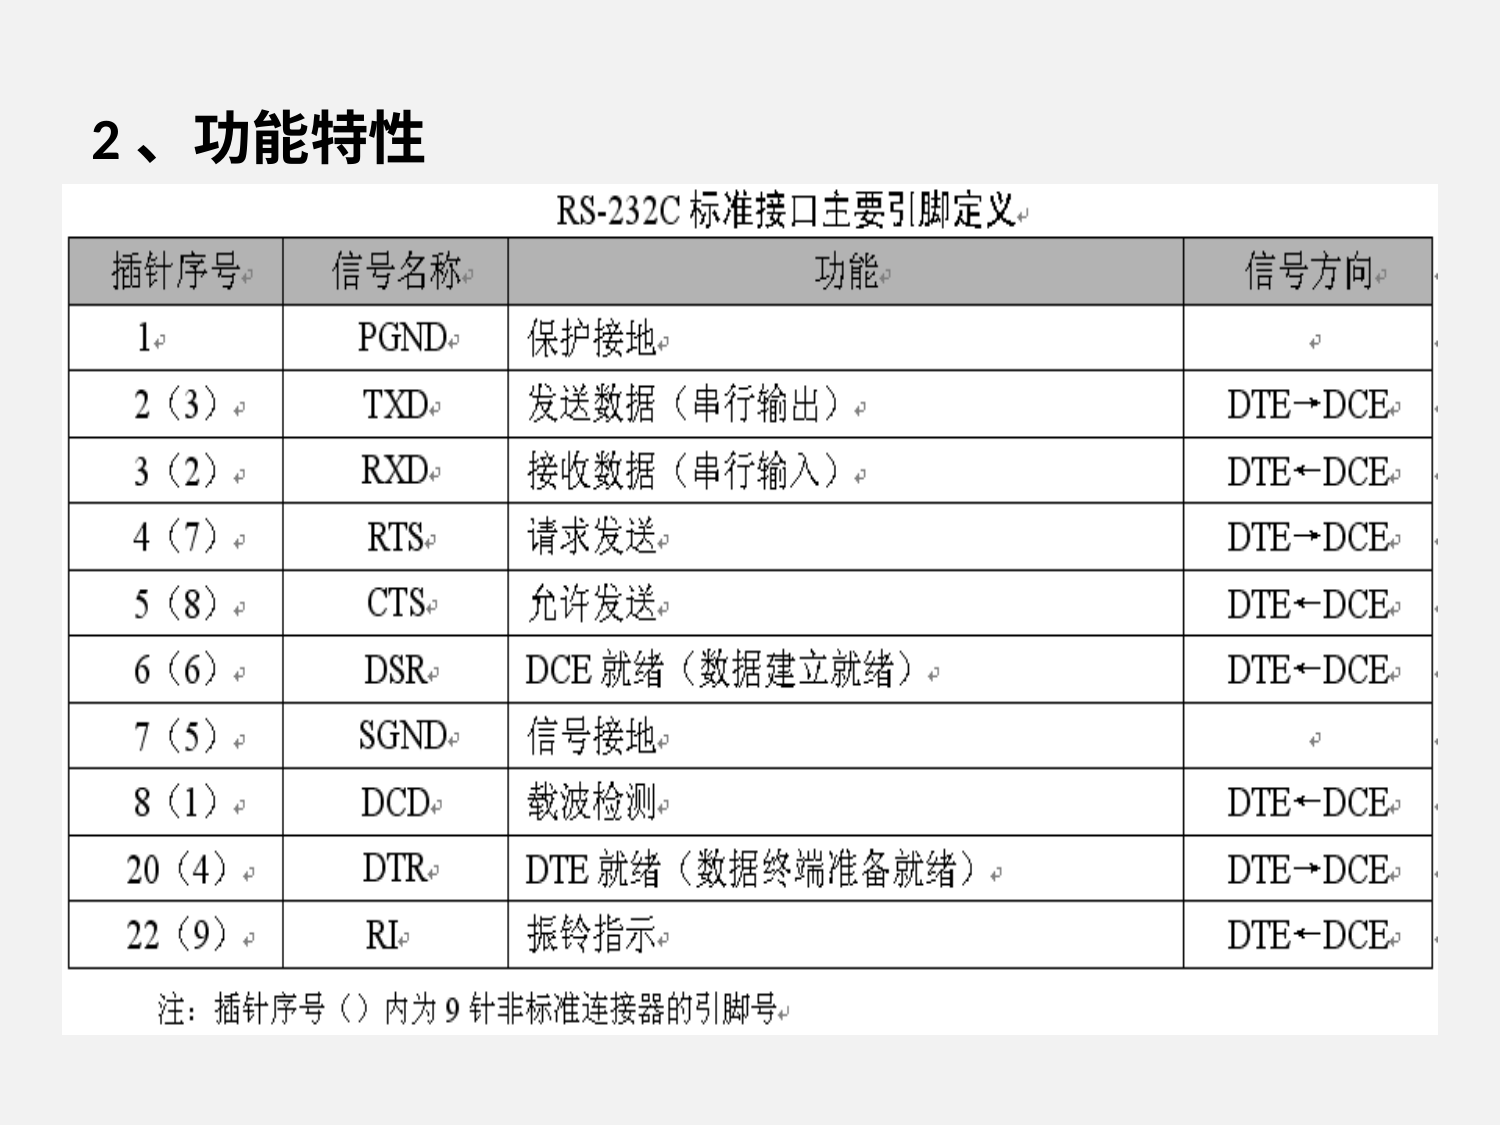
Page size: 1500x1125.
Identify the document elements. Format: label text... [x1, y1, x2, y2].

list 2、功能特性 [76, 101, 443, 184]
picture [62, 184, 1438, 1035]
